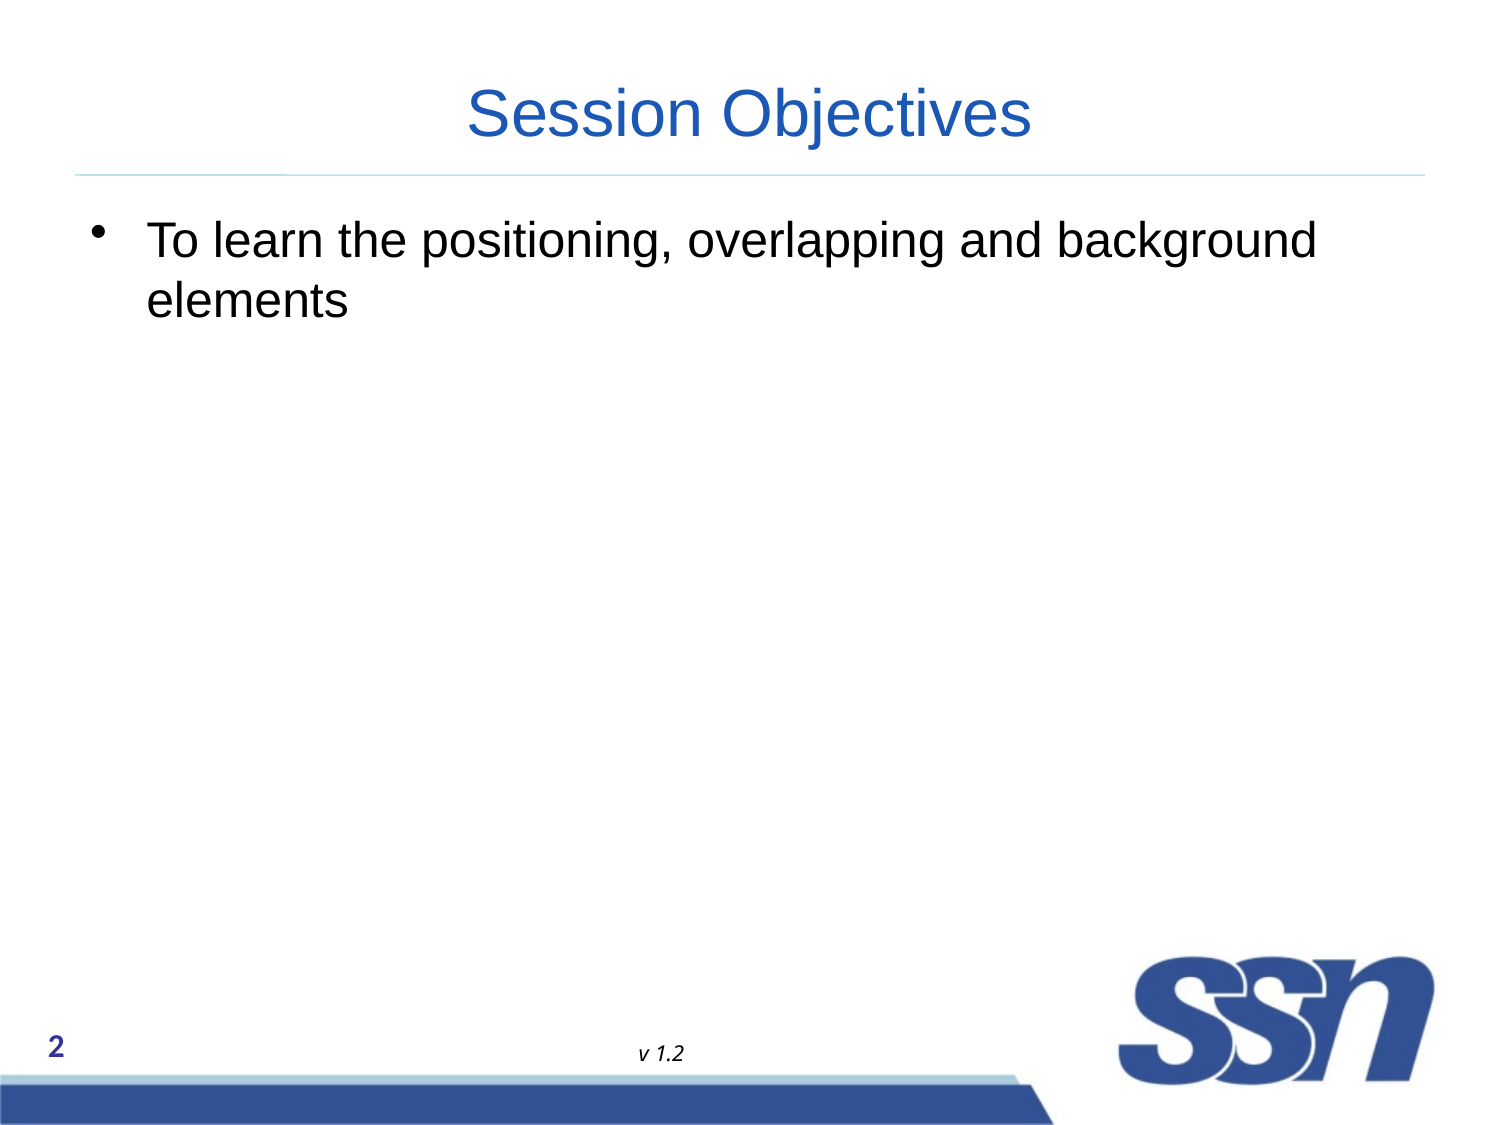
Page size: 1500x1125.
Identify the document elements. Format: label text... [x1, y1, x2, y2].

title Session Objectives [75, 45, 1425, 175]
list To learn the positioning, overlapping and background elements [75, 200, 1425, 1005]
picture [0, 913, 1500, 1125]
